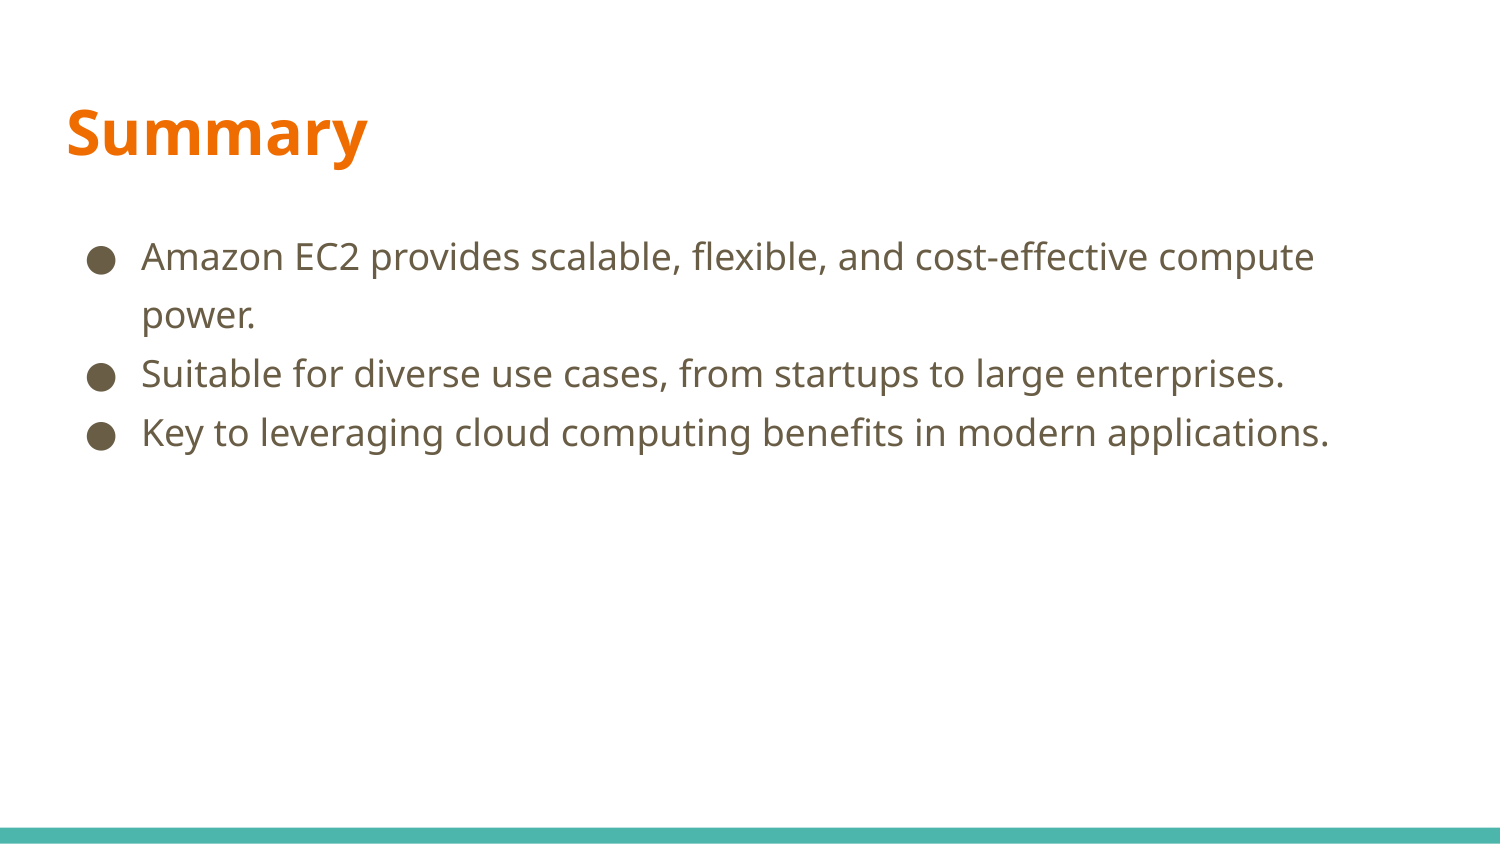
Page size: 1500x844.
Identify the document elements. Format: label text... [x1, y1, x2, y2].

list Amazon EC2 provides scalable, flexible, and cost-effective compute power. Suitable for diverse use cases, from startups to large enterprises. Key to leveraging cloud computing benefits in modern applications. [51, 207, 1449, 750]
title Summary [51, 72, 1449, 189]
